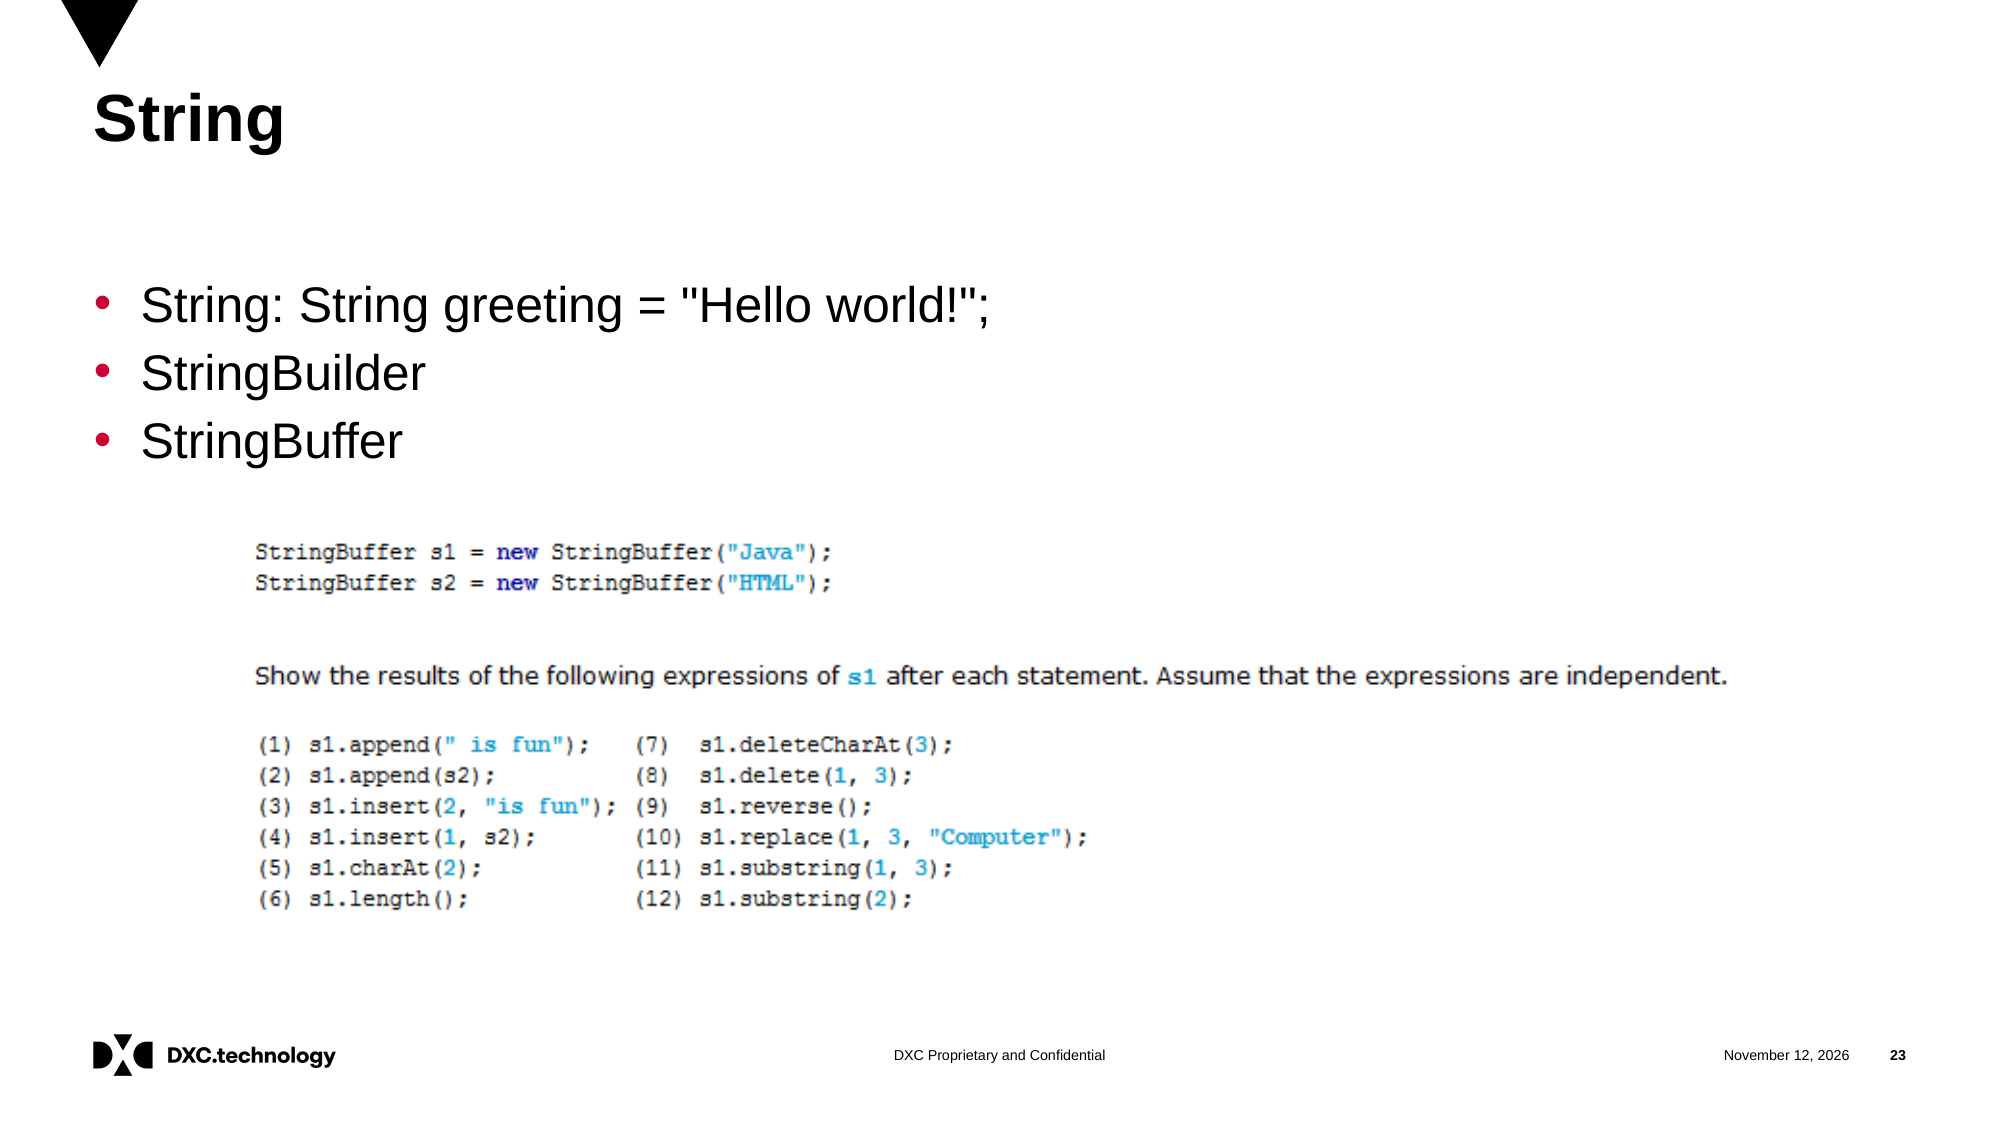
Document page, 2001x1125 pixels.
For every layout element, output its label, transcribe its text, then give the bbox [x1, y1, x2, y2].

title String [93, 87, 1907, 282]
list String: String greeting = "Hello world!"; StringBuilder StringBuffer [93, 281, 1625, 982]
picture [232, 527, 1763, 941]
